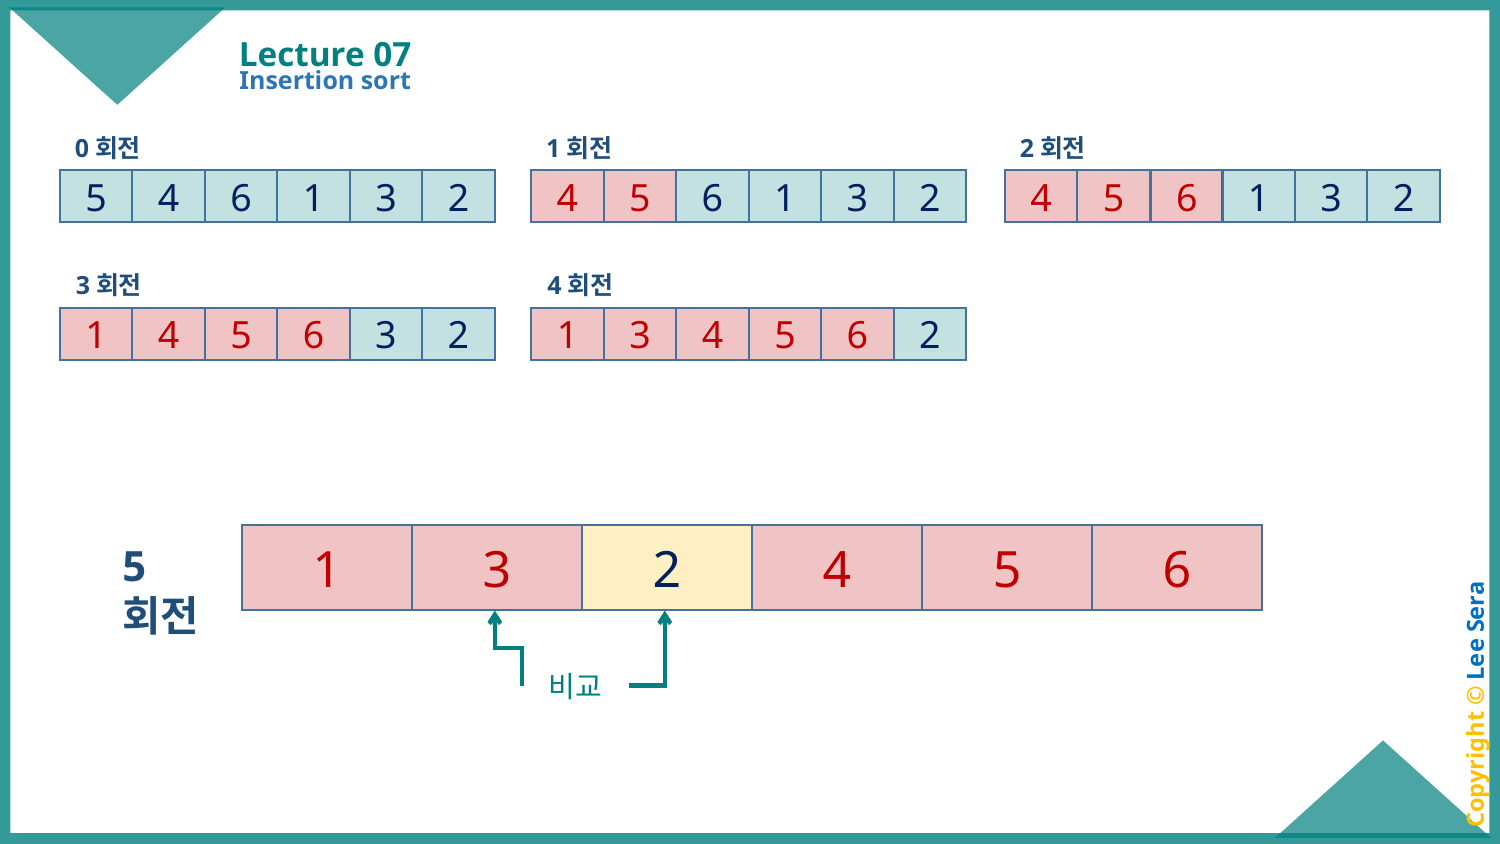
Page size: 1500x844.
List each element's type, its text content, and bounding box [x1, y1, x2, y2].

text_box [531, 262, 967, 360]
title Lecture 07 [210, 8, 440, 62]
text_box 1 [241, 524, 411, 611]
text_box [59, 262, 495, 360]
text_box 2 [583, 524, 753, 611]
text_box [6, 6, 228, 107]
text_box [0, 0, 1500, 844]
text_box 4 [753, 524, 921, 611]
text_box Insertion sort [165, 62, 485, 113]
text_box 5회전 [107, 532, 248, 648]
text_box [494, 610, 665, 712]
text_box 3 [411, 524, 583, 611]
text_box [531, 124, 967, 223]
text_box [1272, 739, 1458, 839]
text_box 5 [921, 524, 1093, 611]
text_box Copyright © Lee Sera [1458, 565, 1496, 844]
text_box 6 [1093, 524, 1263, 611]
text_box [59, 124, 495, 223]
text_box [1004, 124, 1440, 223]
